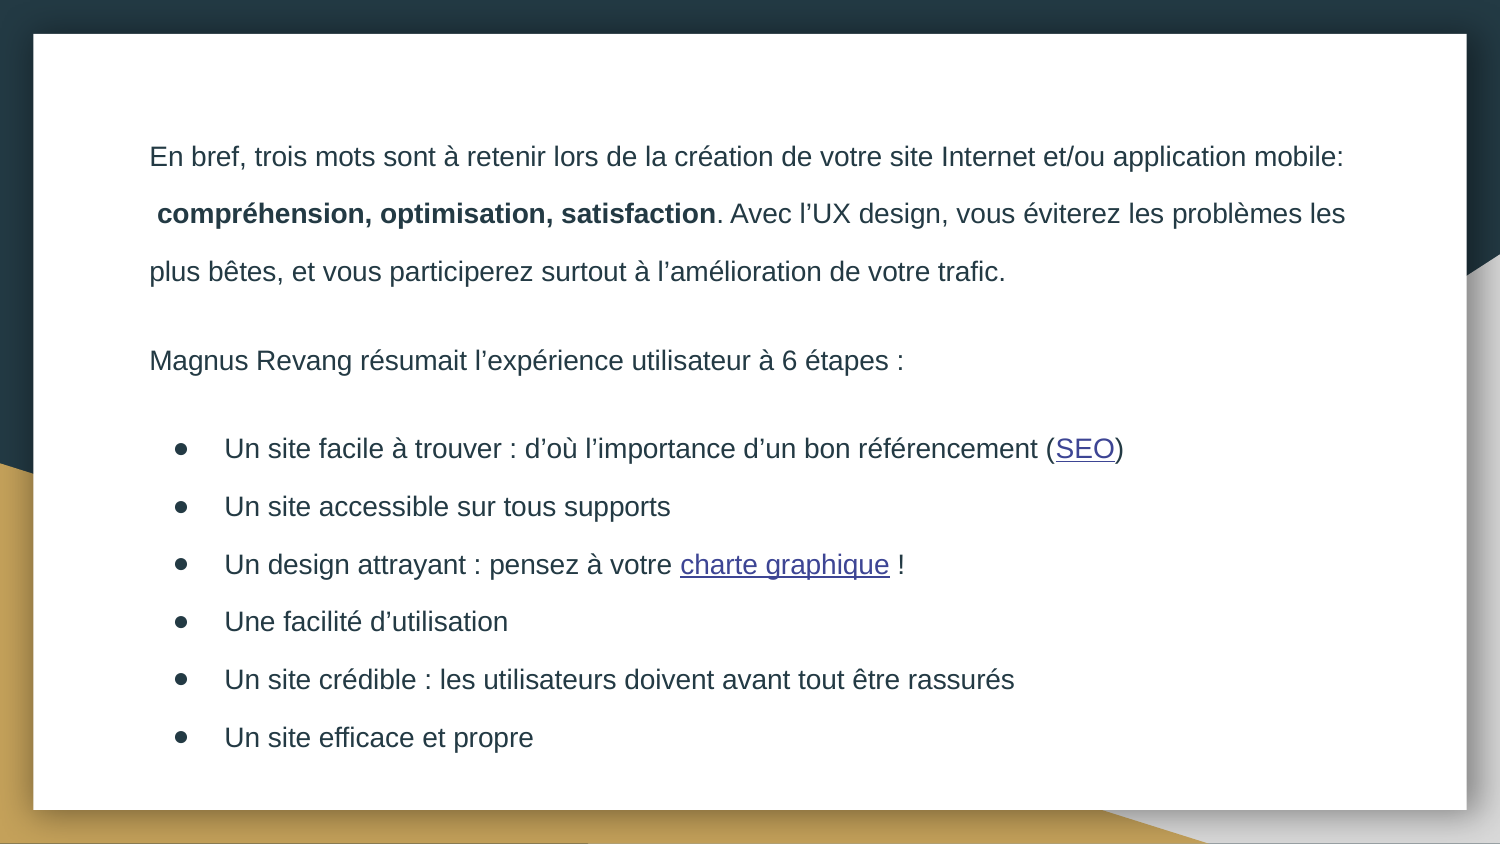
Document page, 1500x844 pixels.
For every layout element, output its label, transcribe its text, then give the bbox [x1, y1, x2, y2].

list En bref, trois mots sont à retenir lors de la création de votre site Internet et/ou application mobile: compréhension, optimisation, satisfaction. Avec l’UX design, vous éviterez les problèmes les plus bêtes, et vous participerez surtout à l’amélioration de votre trafic. Magnus Revang résumait l’expérience utilisateur à 6 étapes : Un site facile à trouver : d’où l’importance d’un bon référencement (SEO) Un site accessible sur tous supports Un design attrayant : pensez à votre charte graphique ! Une facilité d’utilisation Un site crédible : les utilisateurs doivent avant tout être rassurés Un site efficace et propre [134, 98, 1366, 729]
